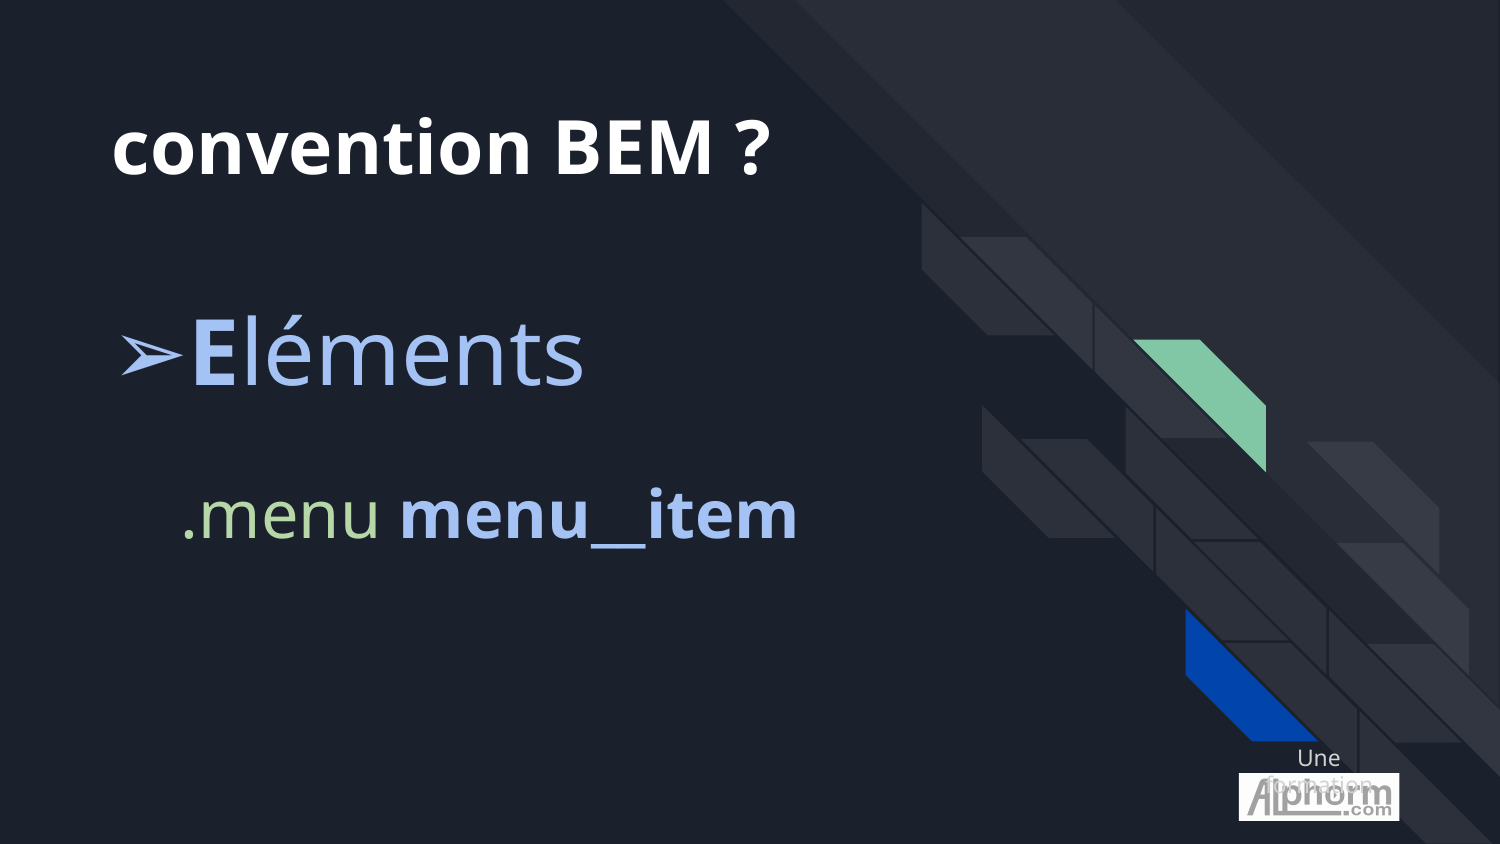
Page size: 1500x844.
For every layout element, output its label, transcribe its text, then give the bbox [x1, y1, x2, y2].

picture [1238, 773, 1400, 822]
text_box Une formation [1227, 735, 1411, 806]
text_box Eléments .menu menu__item [96, 286, 902, 807]
text_box convention BEM ? [96, 92, 1145, 198]
